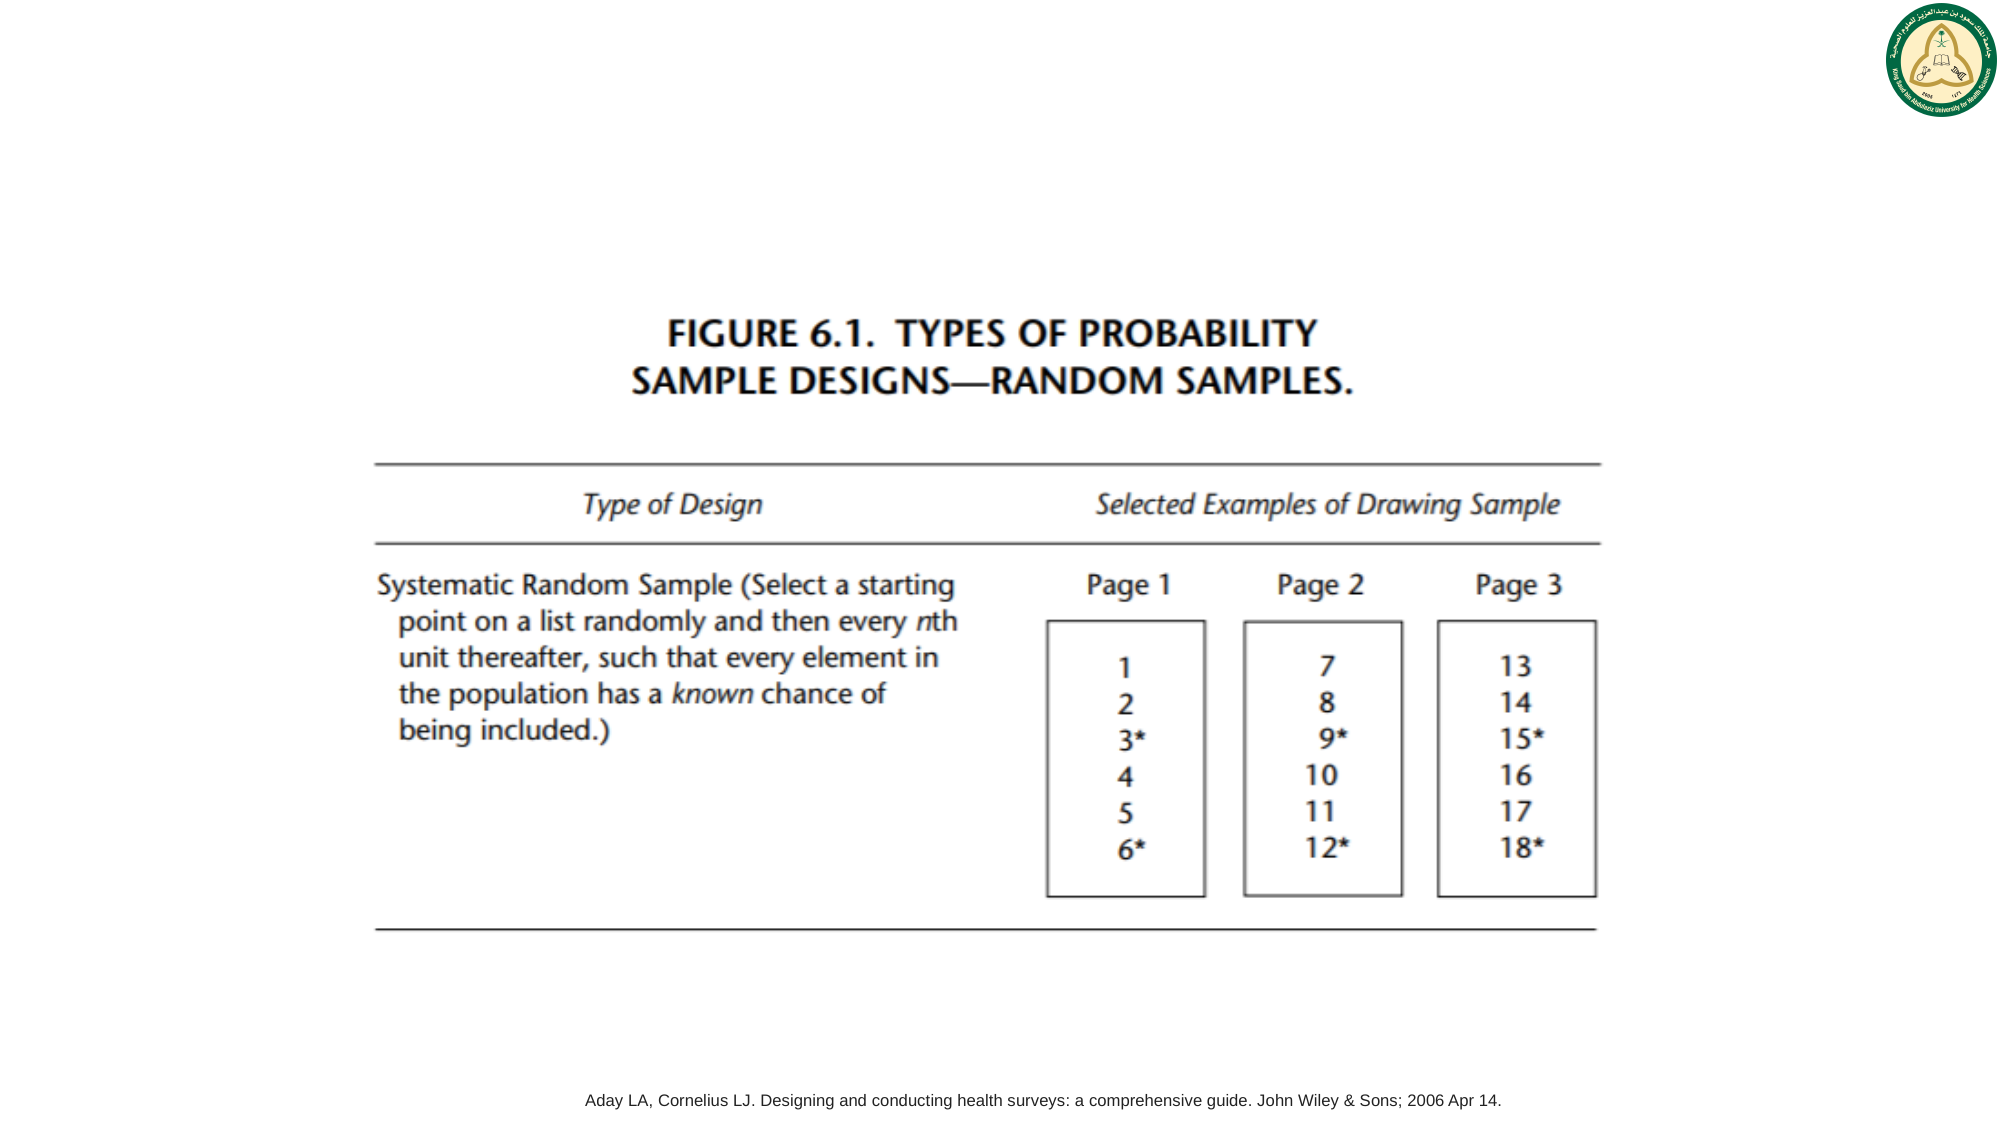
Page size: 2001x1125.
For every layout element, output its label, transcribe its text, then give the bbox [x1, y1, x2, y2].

text_box Aday LA, Cornelius LJ. Designing and conducting health surveys: a comprehensive guide. John Wiley & Sons; 2006 Apr 14. [517, 1082, 1571, 1117]
picture [356, 285, 1631, 947]
picture [1886, 3, 1997, 117]
